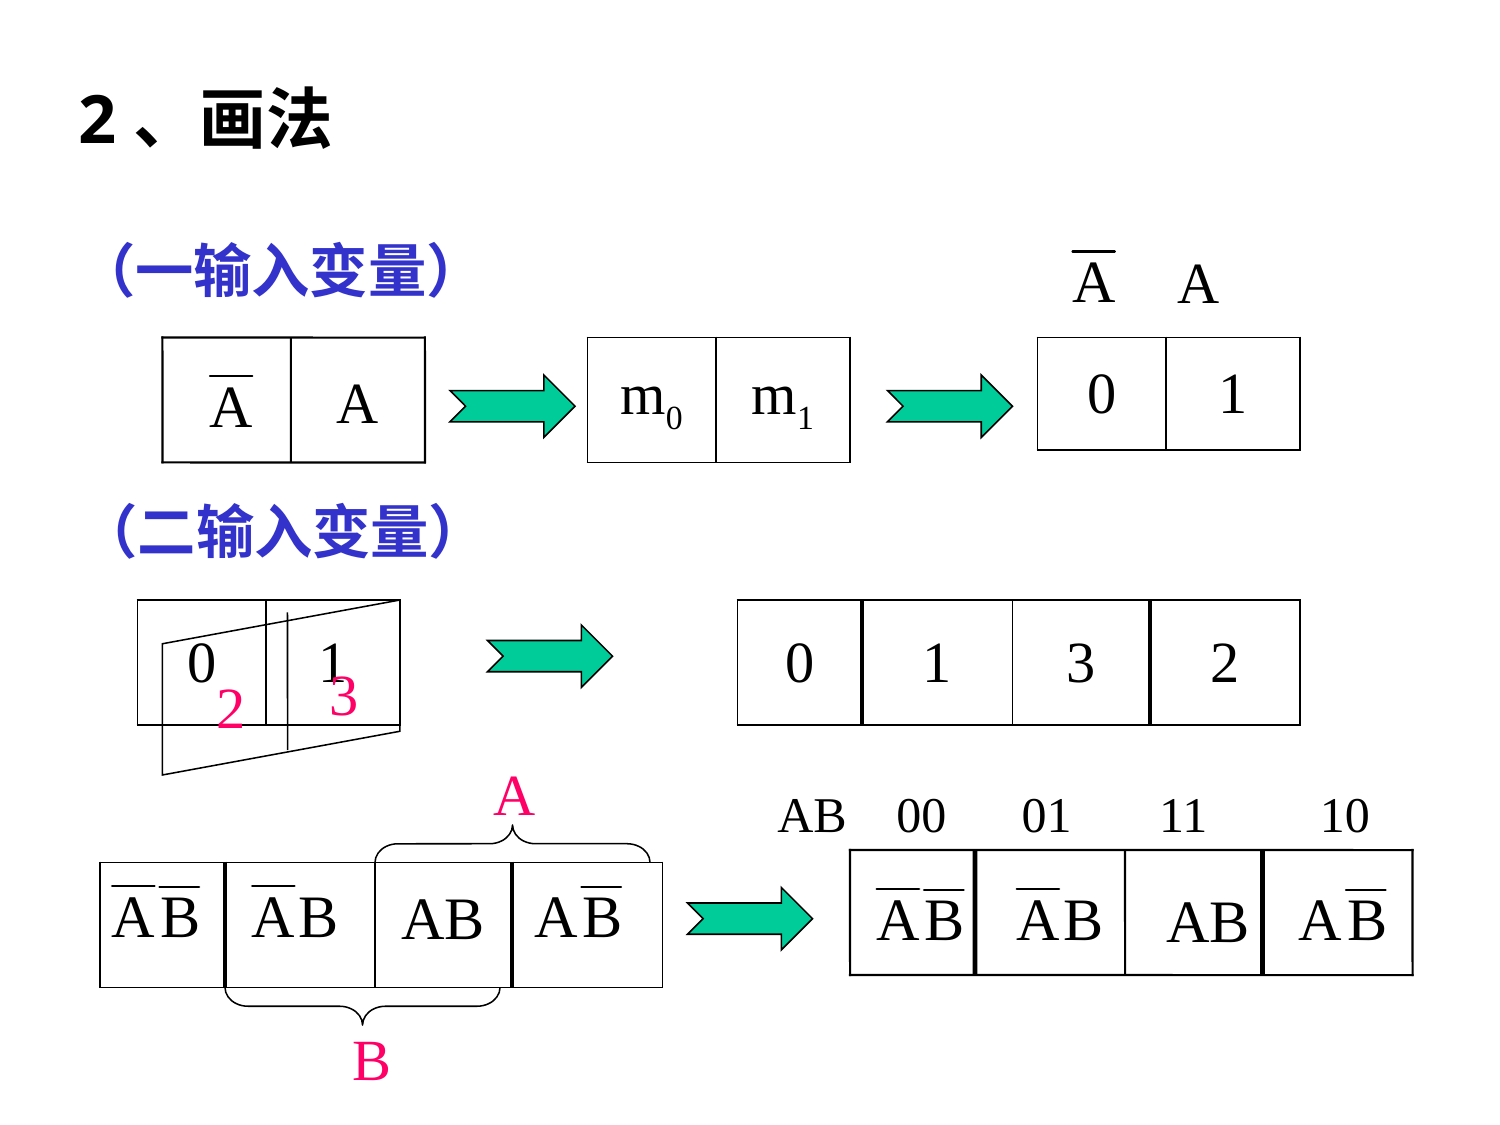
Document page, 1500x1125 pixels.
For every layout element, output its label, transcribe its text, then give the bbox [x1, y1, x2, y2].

text_box [450, 374, 576, 438]
table_header [101, 863, 223, 987]
table_header 0 [1038, 338, 1165, 449]
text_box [392, 884, 493, 950]
table_header 0 [738, 601, 860, 724]
table_header 1 [864, 601, 1012, 724]
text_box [162, 599, 400, 775]
table_header 3 [1013, 601, 1148, 724]
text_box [849, 849, 1413, 975]
text_box B [337, 1014, 434, 1100]
text_box [375, 835, 651, 863]
text_box 2、画法 [62, 69, 1475, 165]
table_header 0 [138, 601, 162, 724]
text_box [102, 872, 213, 963]
text_box （一输入变量） [62, 226, 1042, 312]
text_box [687, 887, 813, 950]
text_box [887, 374, 1013, 438]
table_header [227, 863, 374, 987]
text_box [1062, 237, 1275, 323]
table_header [376, 863, 510, 987]
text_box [162, 337, 425, 463]
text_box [524, 872, 636, 963]
text_box AB 00 01 11 10 [762, 774, 1400, 850]
text_box A [478, 750, 575, 835]
table_header m1 [717, 338, 849, 462]
table_header 1 [1167, 338, 1299, 449]
text_box [225, 987, 501, 1014]
text_box [487, 624, 613, 688]
text_box （二输入变量） [64, 487, 503, 573]
table_header m0 [588, 338, 715, 462]
table_header 2 [1152, 601, 1299, 724]
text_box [242, 872, 348, 963]
table_header [514, 863, 662, 987]
